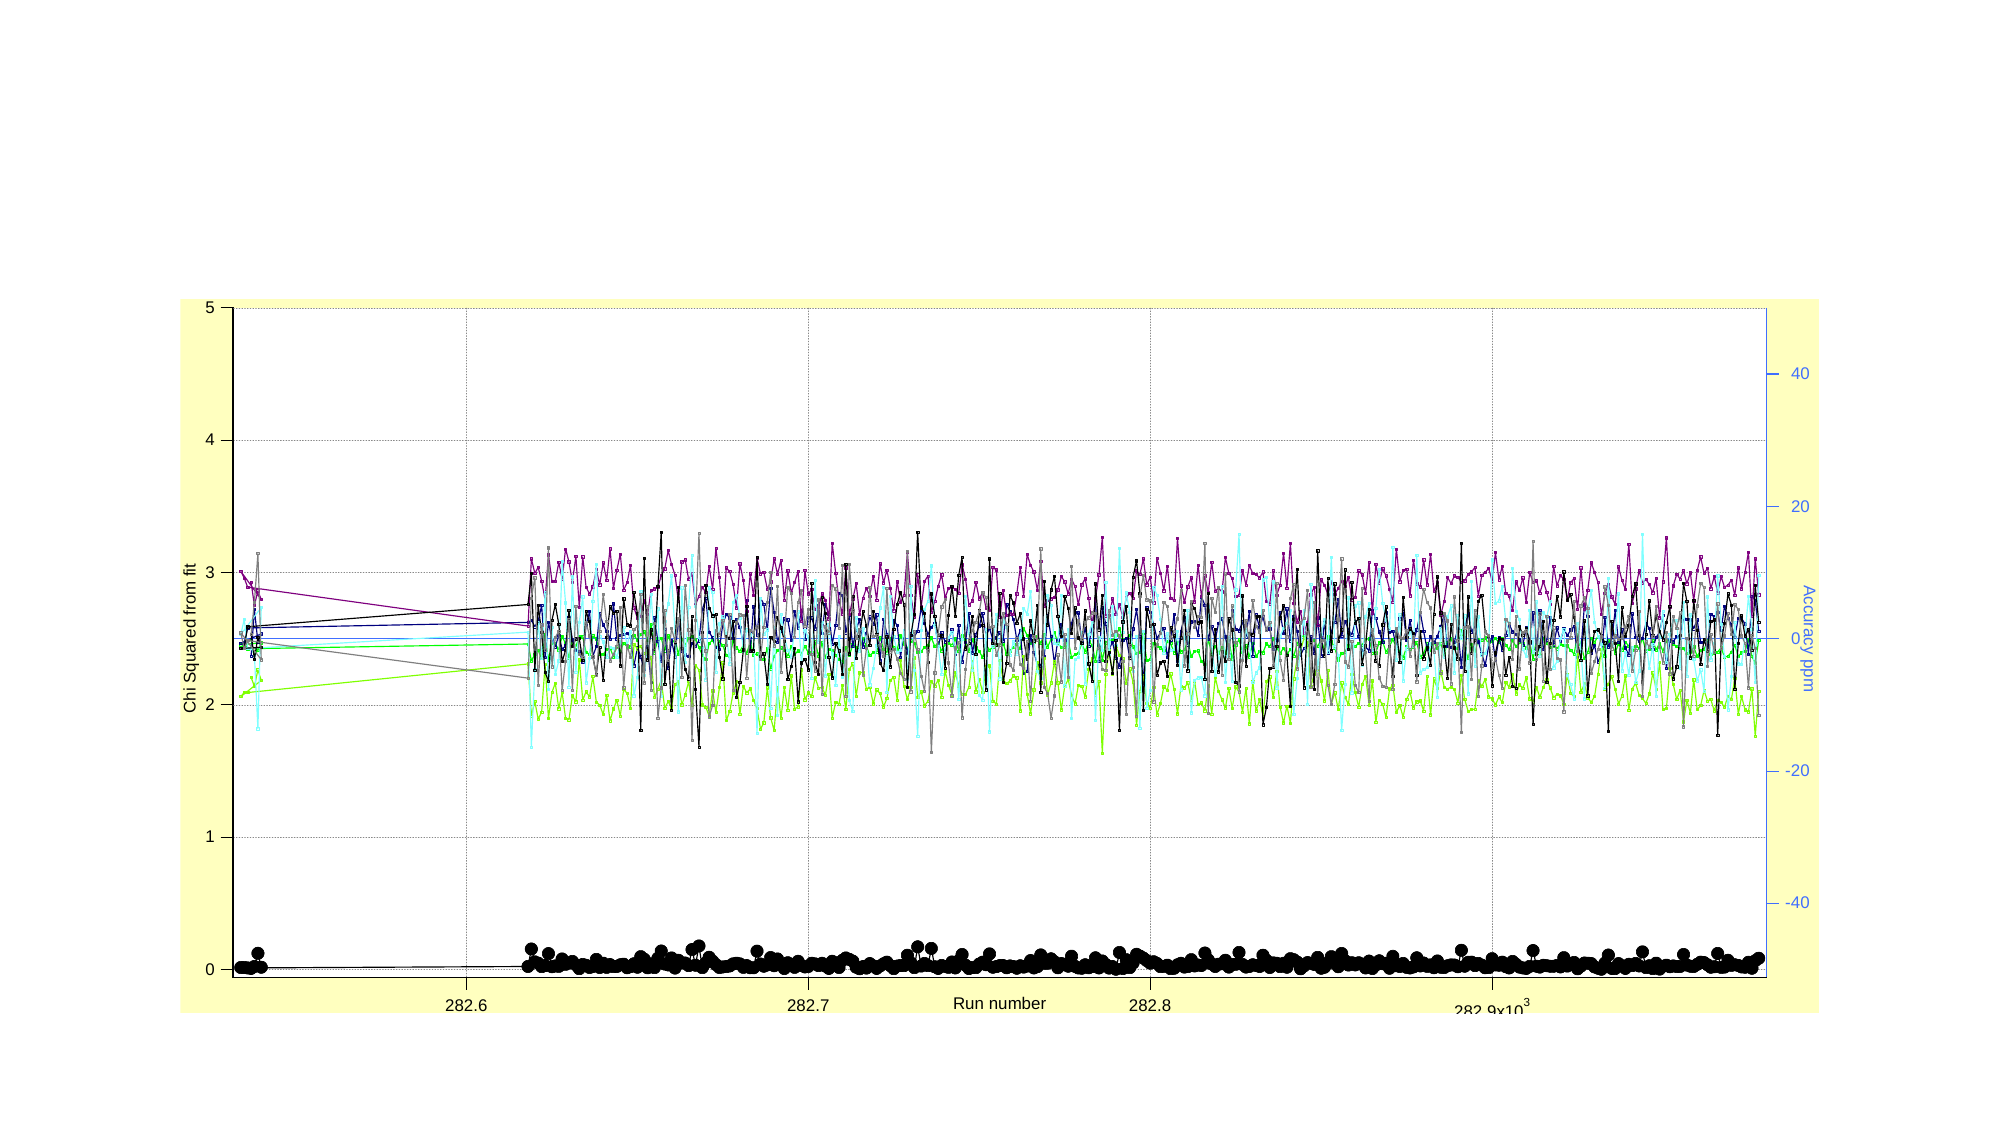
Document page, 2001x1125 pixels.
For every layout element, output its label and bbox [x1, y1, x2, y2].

list [180, 299, 1820, 1014]
